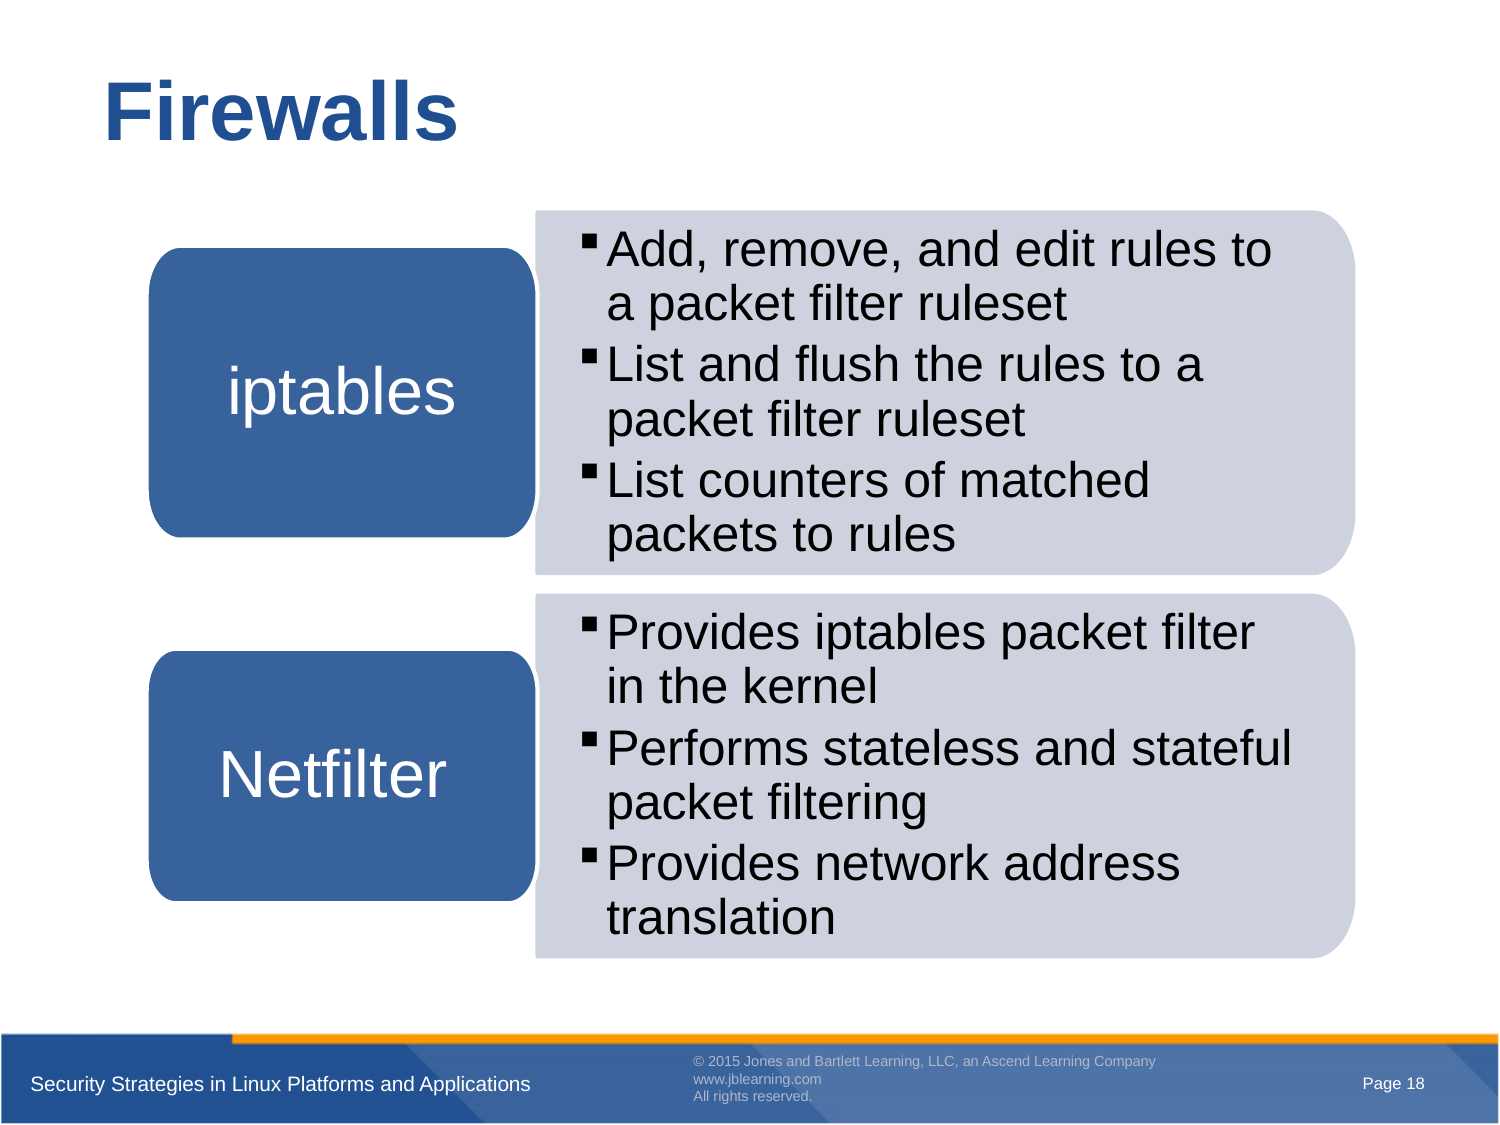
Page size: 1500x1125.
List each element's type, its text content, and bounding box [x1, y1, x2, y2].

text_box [146, 212, 1354, 957]
title Firewalls [88, 49, 1451, 129]
picture [0, 1032, 1500, 1125]
